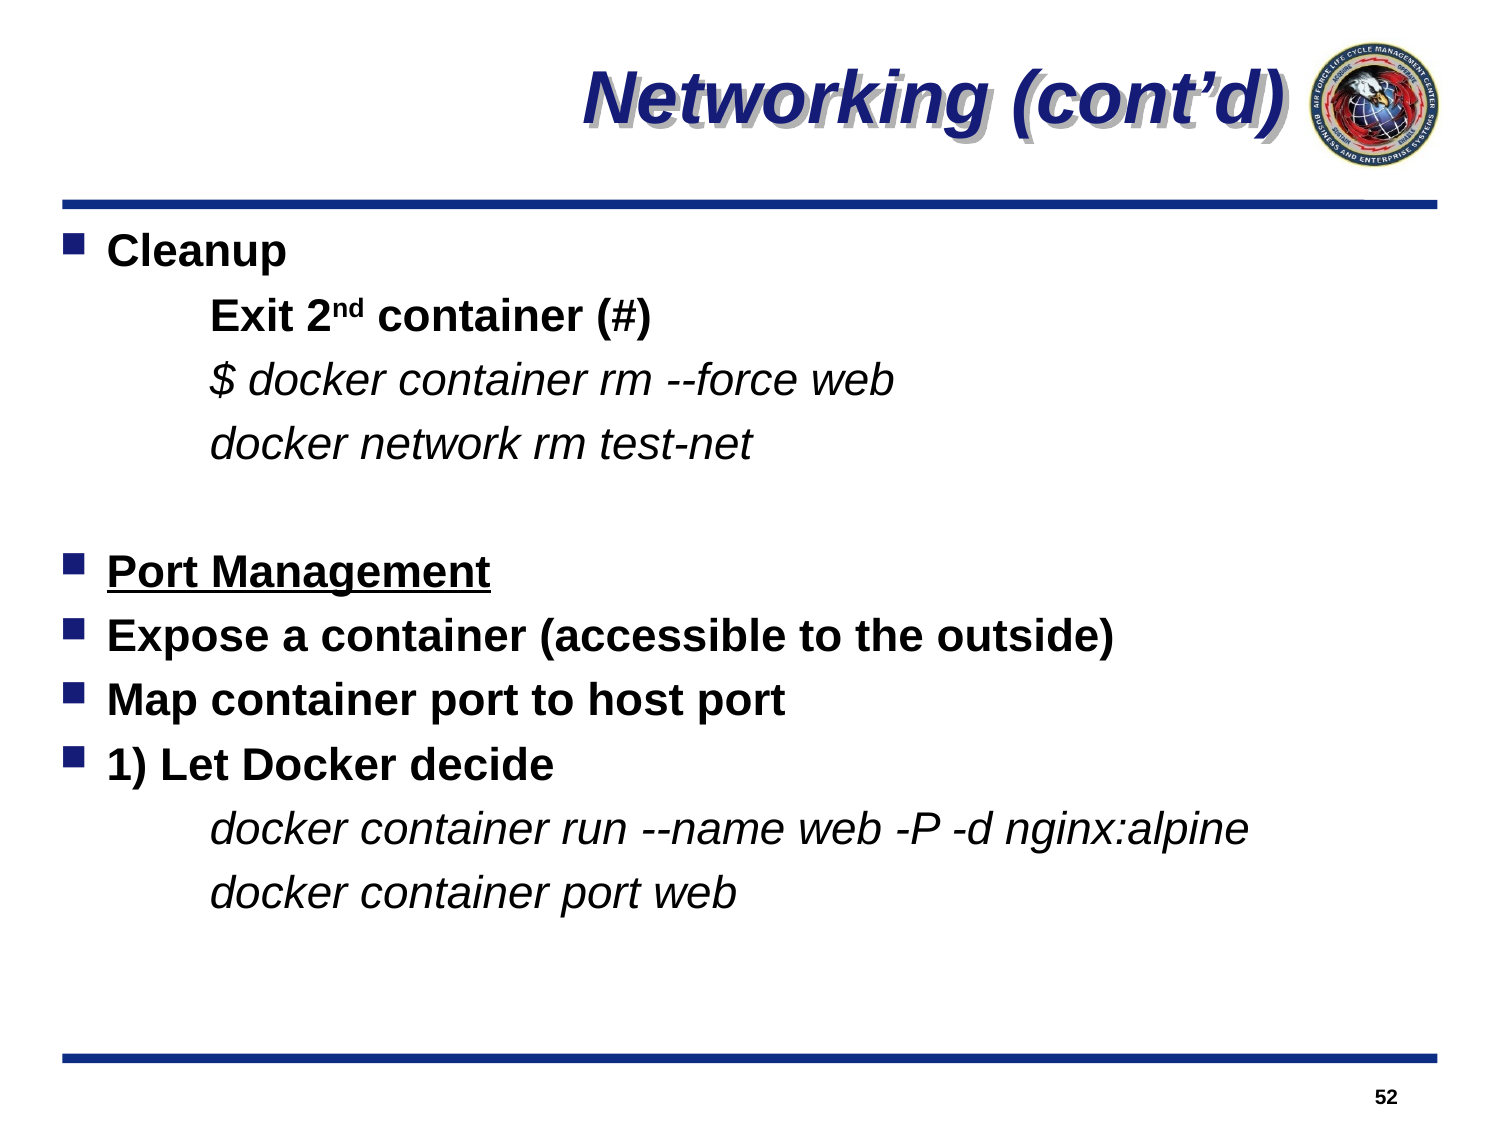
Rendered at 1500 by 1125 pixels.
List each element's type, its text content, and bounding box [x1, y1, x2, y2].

text_box Cleanup Exit 2nd container (#) $ docker container rm --force web docker network rm test-net Port Management Expose a container (accessible to the outside) Map container port to host port 1) Let Docker decide docker container run --name web -P -d nginx:alpine docker container port web [45, 213, 1430, 1060]
text_box Networking (cont’d) [173, 0, 1302, 188]
picture [1306, 38, 1445, 173]
